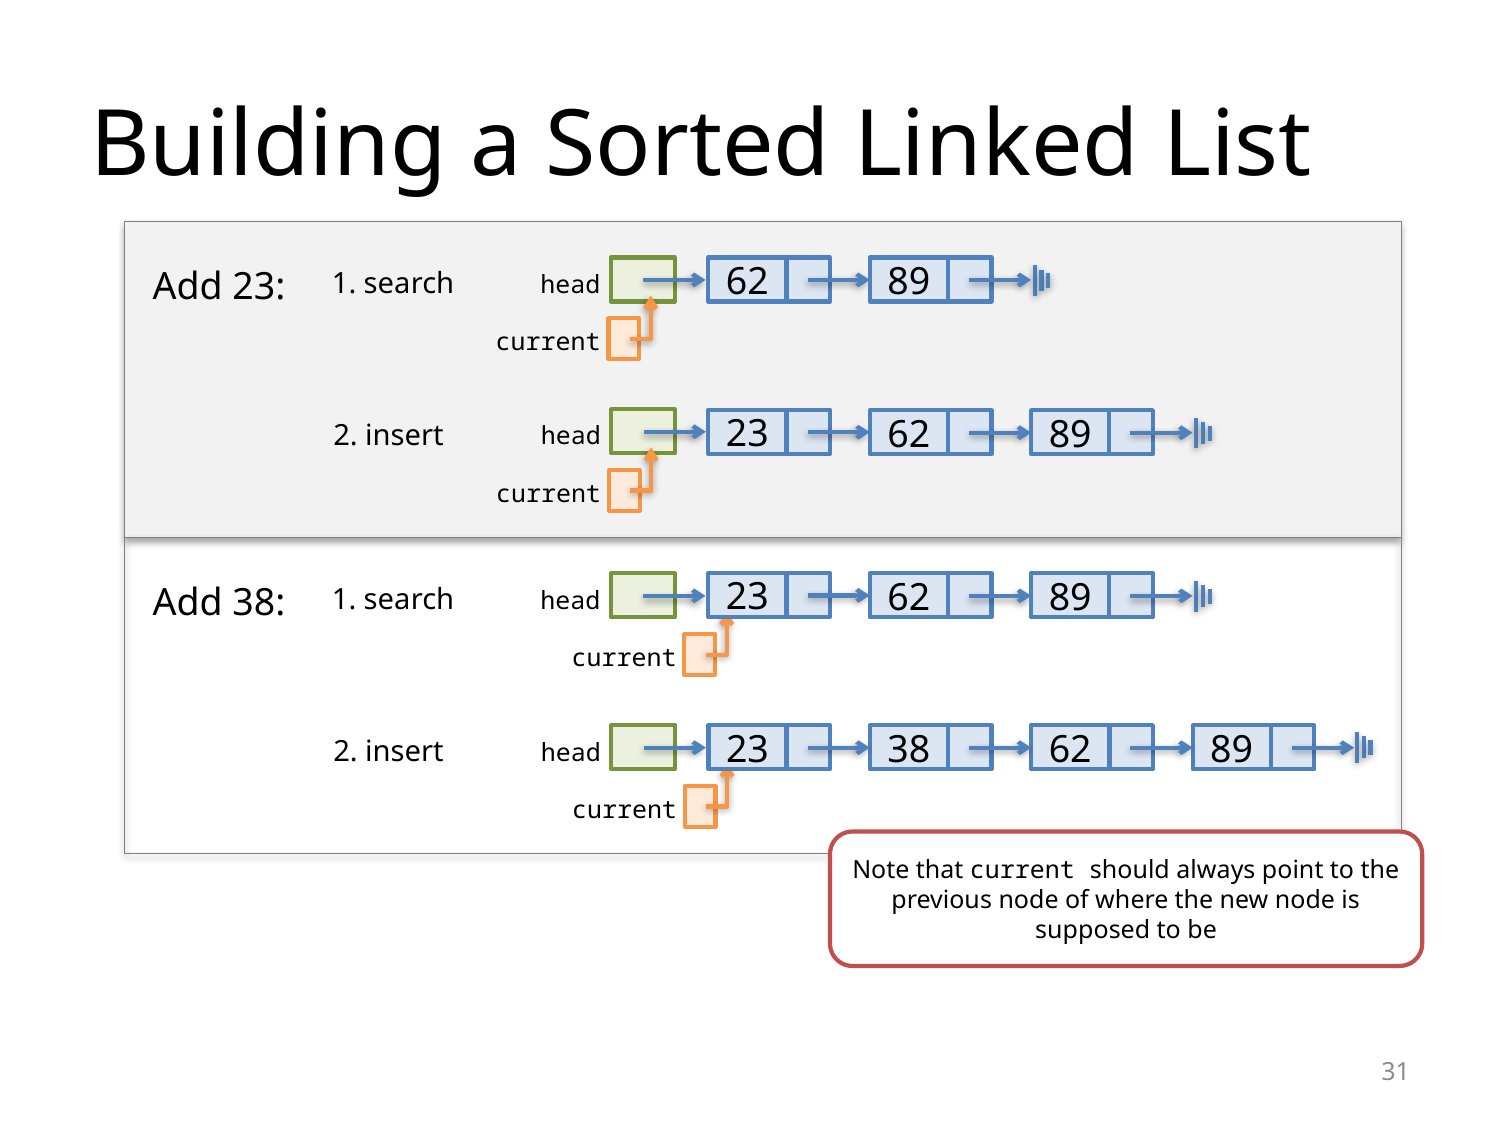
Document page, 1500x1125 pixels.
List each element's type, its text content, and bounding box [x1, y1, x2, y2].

slide_number 31 [1074, 1042, 1425, 1103]
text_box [124, 537, 1423, 967]
title Building a Sorted Linked List [75, 45, 1425, 233]
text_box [124, 221, 1402, 537]
